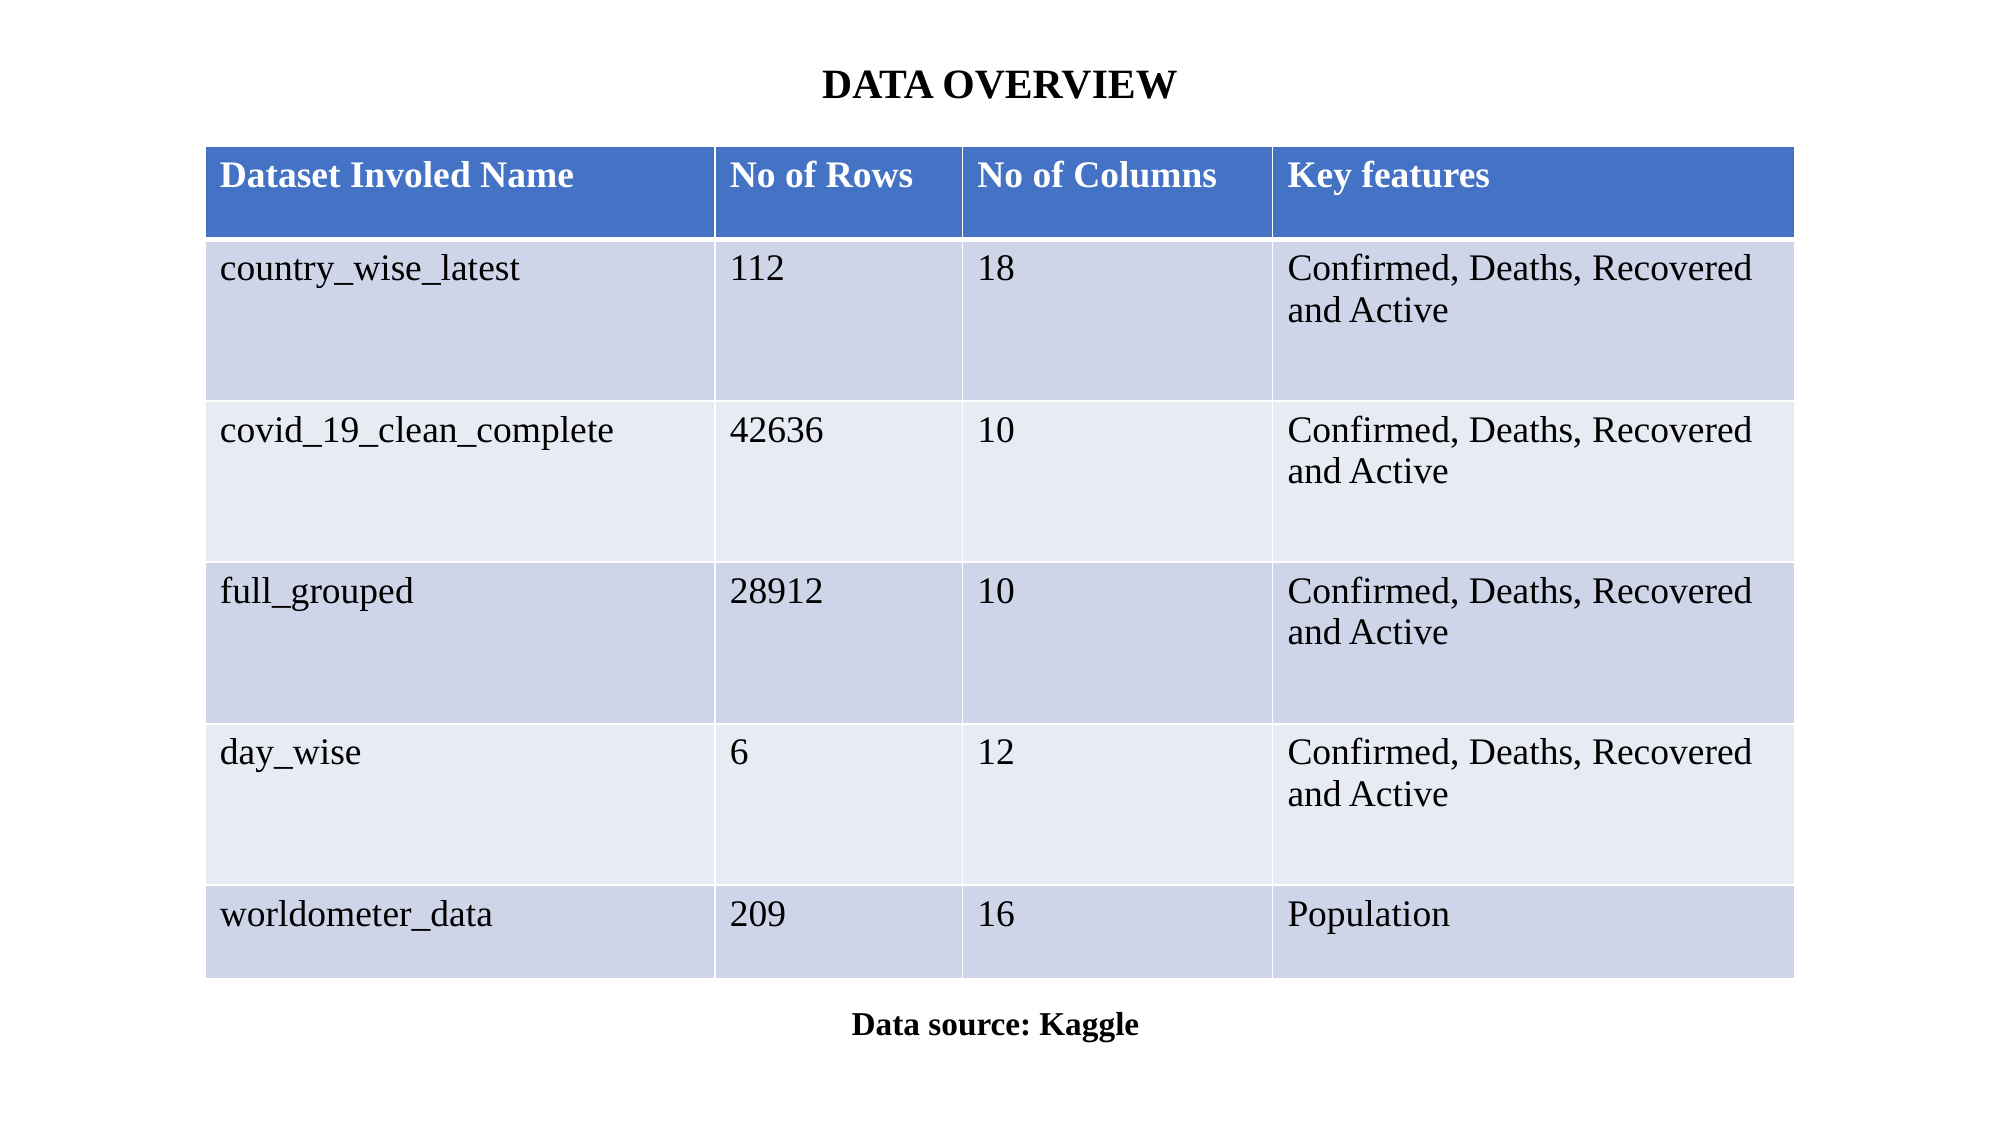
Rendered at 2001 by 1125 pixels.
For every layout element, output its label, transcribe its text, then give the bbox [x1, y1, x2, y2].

table_cell 6 [716, 725, 962, 884]
table_cell 42636 [716, 402, 962, 561]
table_cell 10 [963, 402, 1272, 561]
table_cell 10 [963, 563, 1272, 723]
table_cell full_grouped [206, 563, 714, 723]
table_cell country_wise_latest [206, 242, 714, 400]
table_cell worldometer_data [206, 886, 714, 978]
table_header No of Rows [716, 147, 962, 237]
table_header No of Columns [963, 147, 1272, 237]
table_cell Confirmed, Deaths, Recovered and Active [1273, 725, 1794, 884]
table_header Dataset Involed Name [206, 147, 714, 237]
table_cell 112 [716, 242, 962, 400]
table_cell Confirmed, Deaths, Recovered and Active [1273, 242, 1794, 400]
table_cell 209 [716, 886, 962, 978]
table_cell 16 [963, 886, 1272, 978]
table_cell 28912 [716, 563, 962, 723]
table_cell Confirmed, Deaths, Recovered and Active [1273, 563, 1794, 723]
text_box DATA OVERVIEW [807, 0, 1193, 115]
table_header Key features [1273, 147, 1794, 237]
table_cell 12 [963, 725, 1272, 884]
table_cell day_wise [206, 725, 714, 884]
table_cell Confirmed, Deaths, Recovered and Active [1273, 402, 1794, 561]
table_cell Population [1273, 886, 1794, 978]
table_cell 18 [963, 242, 1272, 400]
table_cell covid_19_clean_complete [206, 402, 714, 561]
text_box Data source: Kaggle [836, 979, 1163, 1050]
